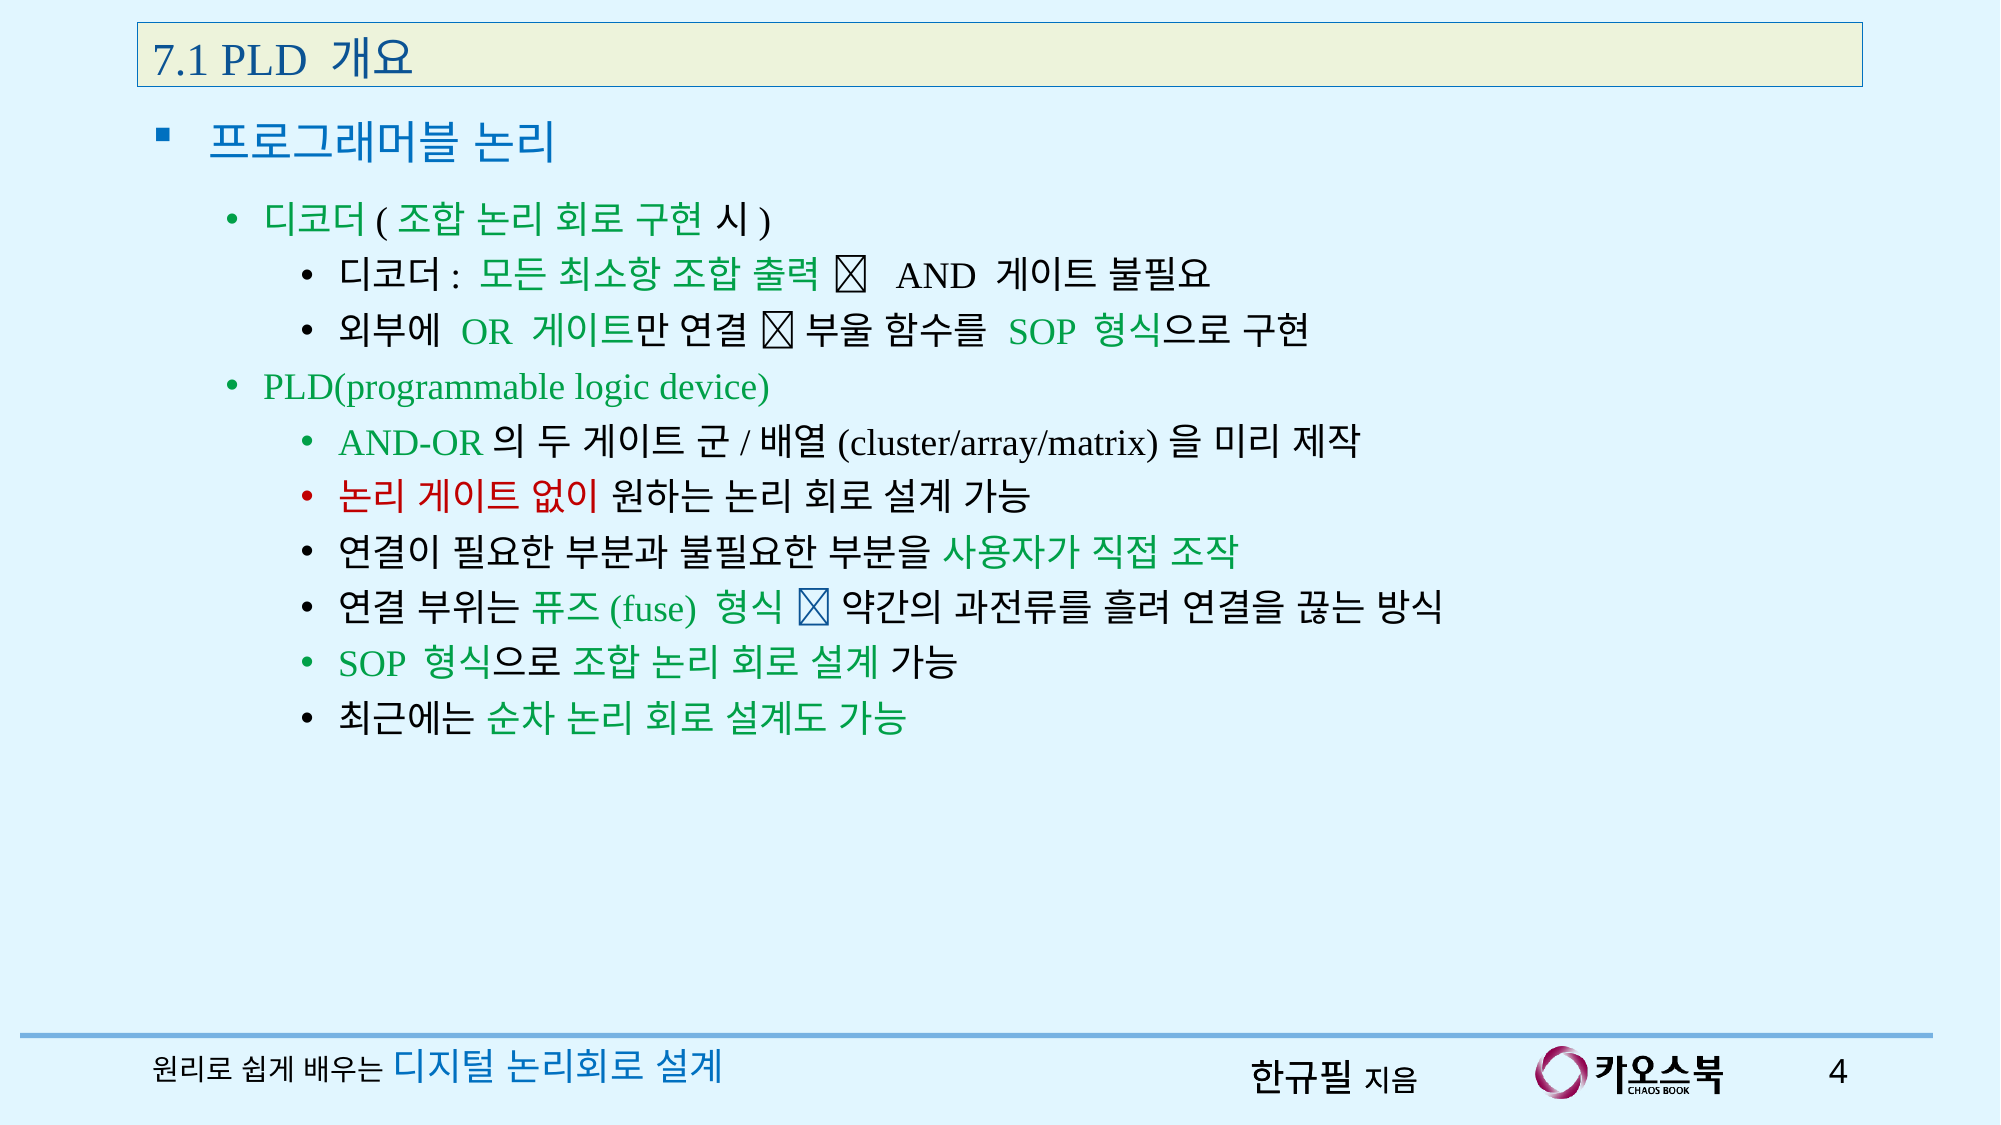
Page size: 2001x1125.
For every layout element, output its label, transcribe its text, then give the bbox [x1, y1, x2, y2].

text_box 7.1 PLD 개요 [137, 22, 1863, 87]
slide_number 4 [1769, 1042, 1863, 1103]
list 디코더(조합 논리 회로 구현 시) 디코더: 모든 최소항 조합 출력  AND 게이트 불필요 외부에 OR 게이트만 연결  부울 함수를 SOP 형식으로 구현 PLD(programmable logic device) AND-OR의 두 게이트 군/배열(cluster/array/matrix)을 미리 제작 논리 게이트 없이 원하는 논리 회로 설계 가능 연결이 필요한 부분과 불필요한 부분을 사용자가 직접 조작 연결 부위는 퓨즈(fuse) 형식  약간의 과전류를 흘려 연결을 끊는 방식 SOP 형식으로 조합 논리 회로 설계 가능 최근에는 순차 논리 회로 설계도 가능 [135, 188, 1863, 953]
text_box 프로그래머블 논리 [137, 106, 1138, 176]
picture [1535, 1046, 1723, 1099]
footer 원리로 쉽게 배우는 디지털 논리회로 설계 [137, 1035, 832, 1096]
